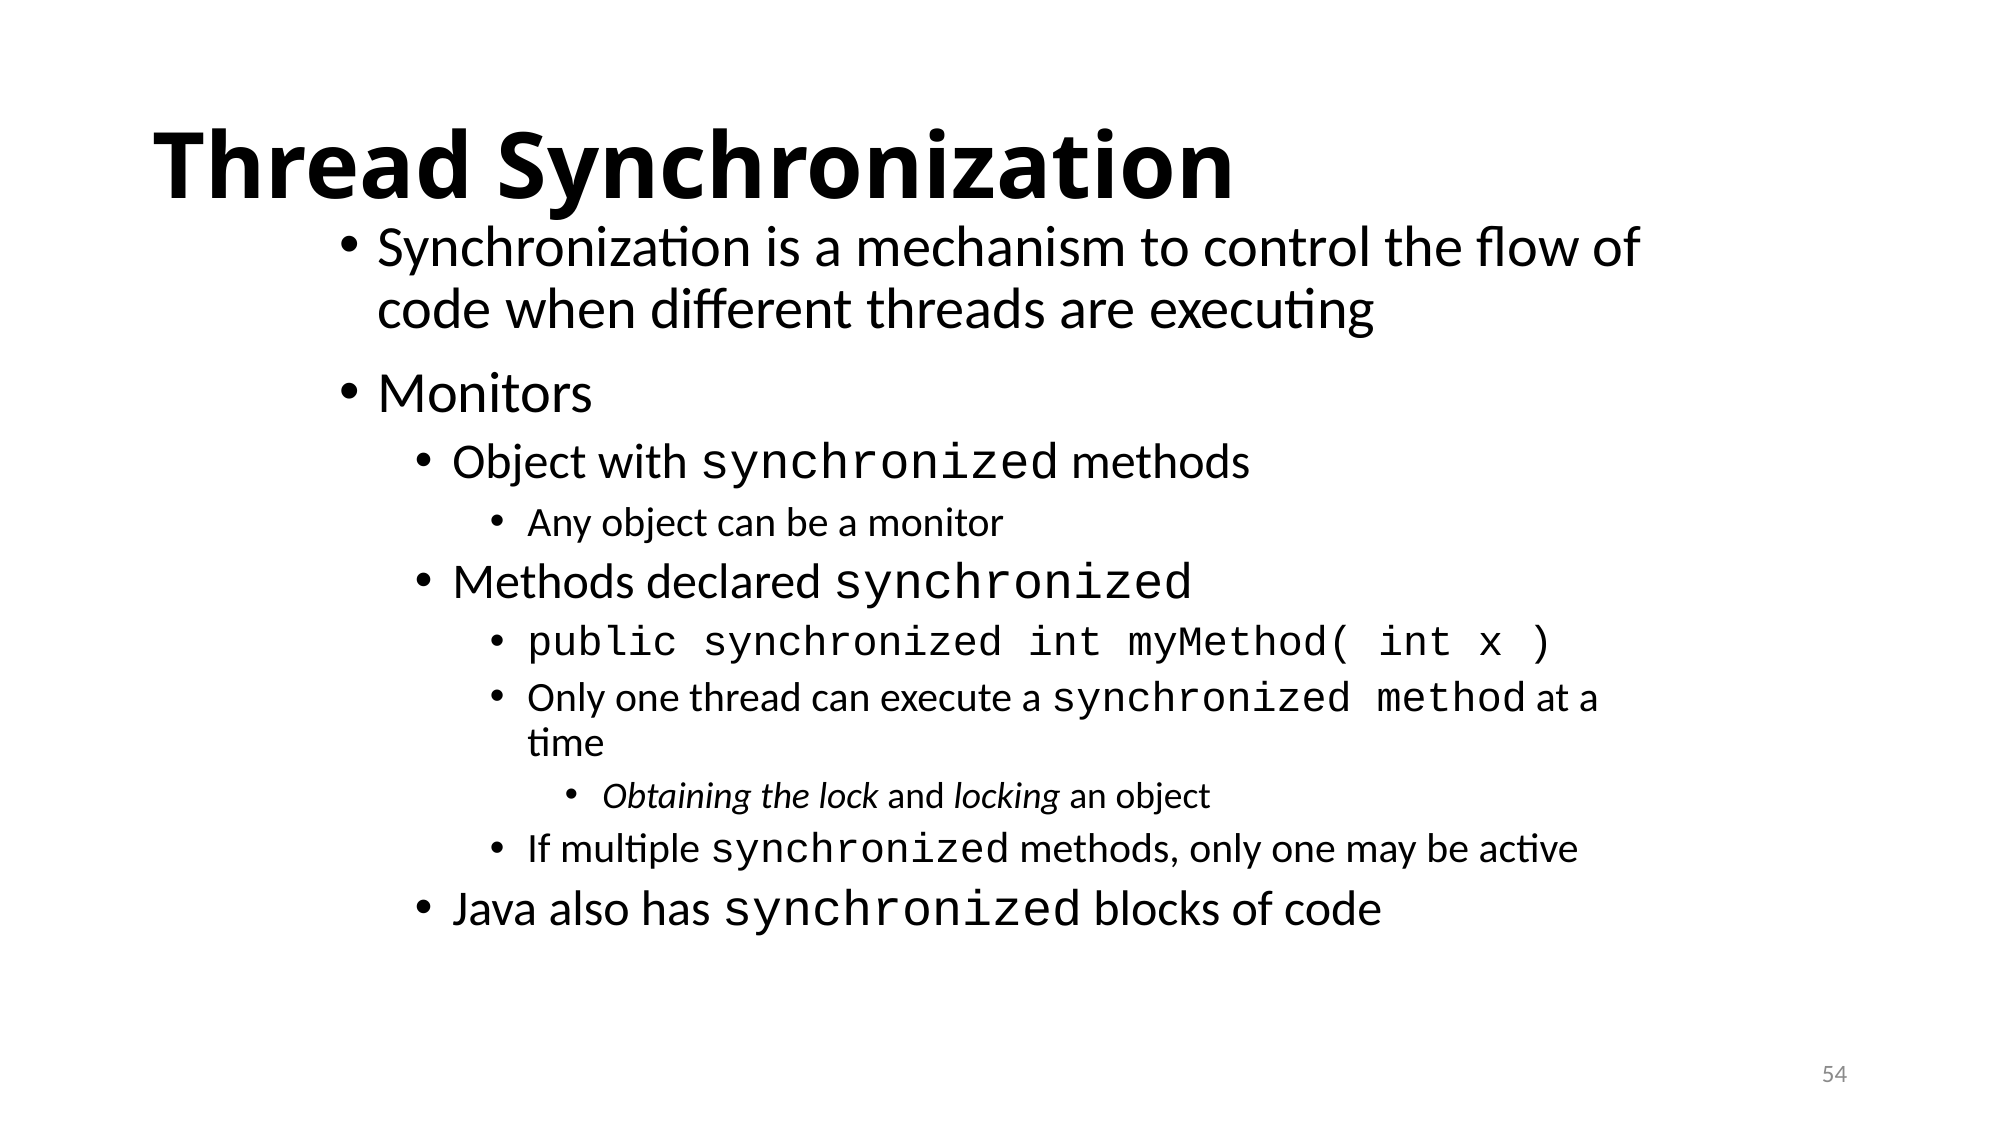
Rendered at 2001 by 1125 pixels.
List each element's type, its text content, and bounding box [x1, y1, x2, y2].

slide_number 54 [1412, 1042, 1863, 1103]
list Synchronization is a mechanism to control the flow of code when different threads are executing Monitors Object with synchronized methods Any object can be a monitor Methods declared synchronized public synchronized int myMethod( int x ) Only one thread can execute a synchronized method at a time Obtaining the lock and locking an object If multiple synchronized methods, only one may be active Java also has synchronized blocks of code [324, 208, 1675, 1005]
title Thread Synchronization [137, 59, 1863, 278]
